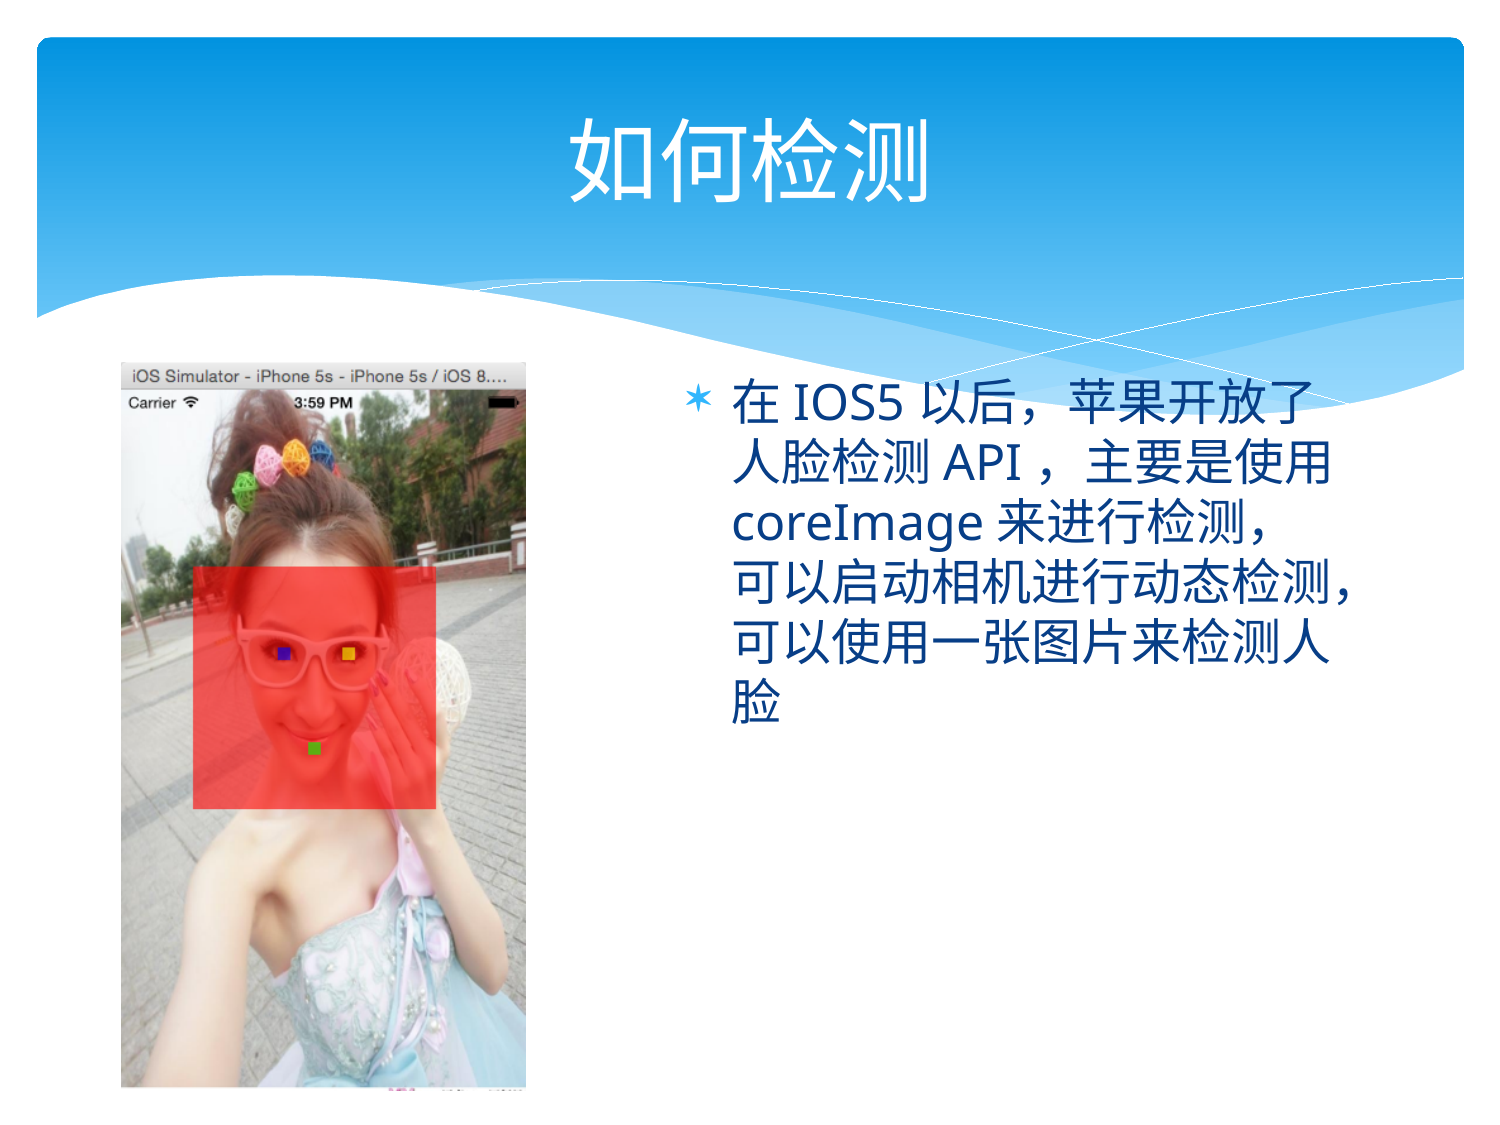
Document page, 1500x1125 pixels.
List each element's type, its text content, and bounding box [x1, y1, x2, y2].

picture [121, 362, 526, 1091]
title 如何检测 [75, 55, 1425, 261]
list 在IOS5以后，苹果开放了人脸检测API，主要是使用coreImage来进行检测，可以启动相机进行动态检测，可以使用一张图片来检测人脸 [671, 362, 1359, 1005]
